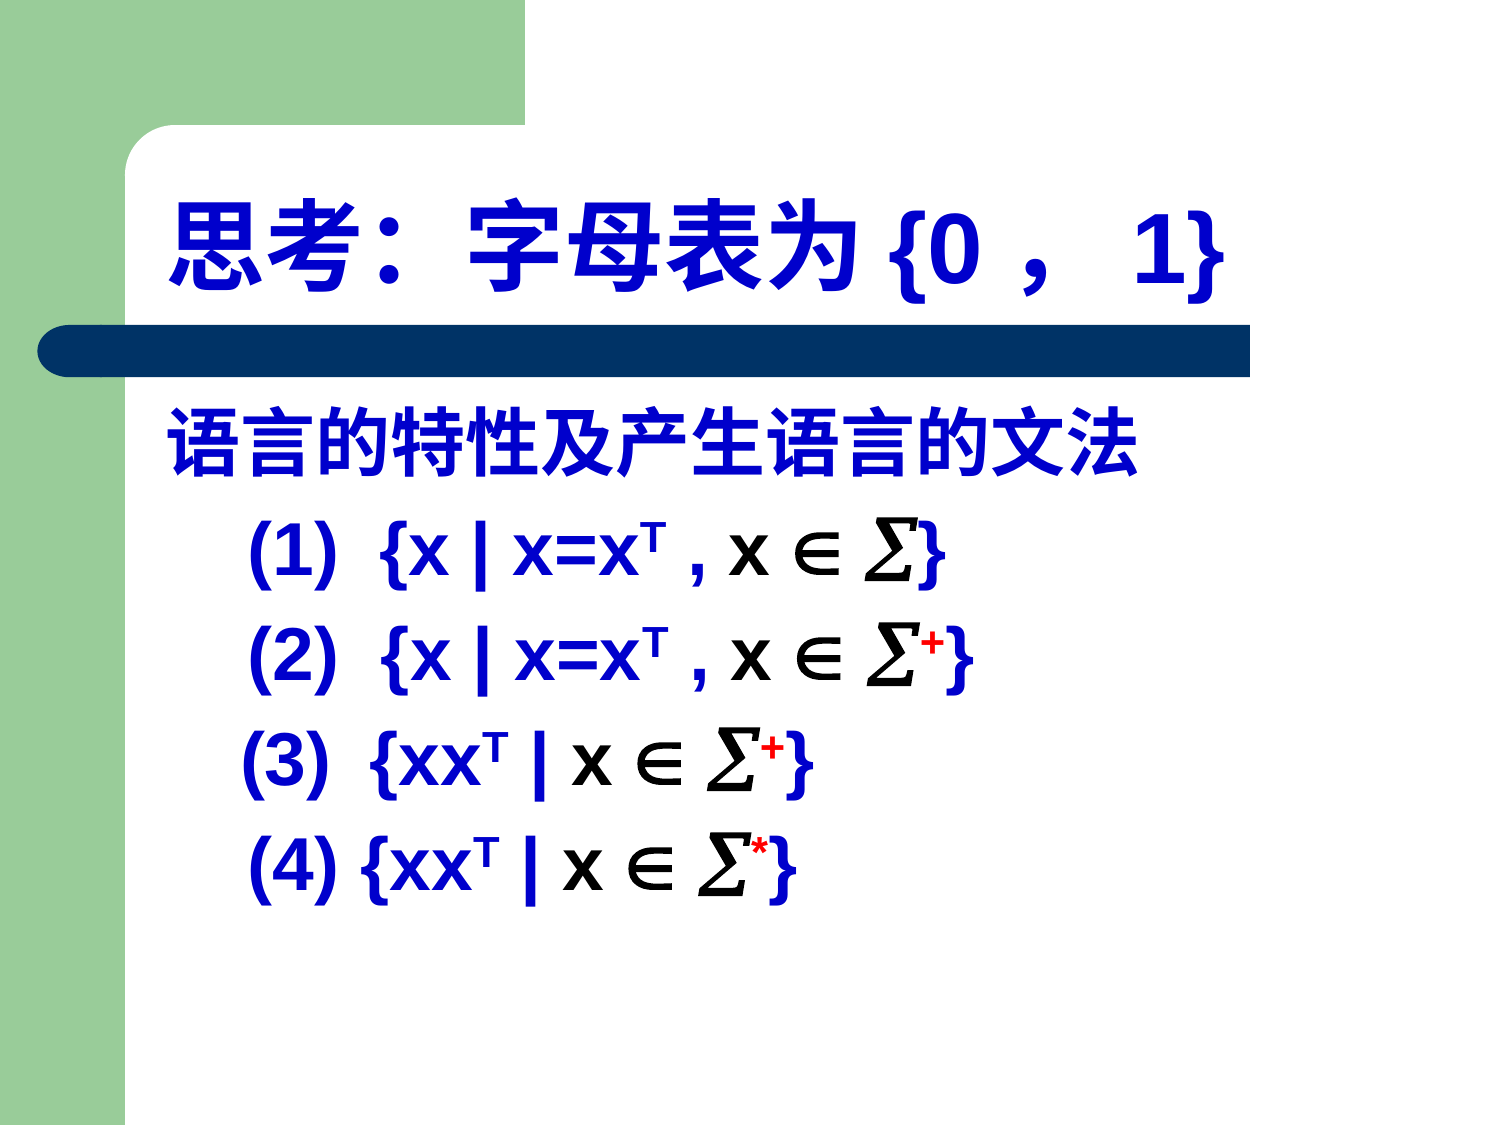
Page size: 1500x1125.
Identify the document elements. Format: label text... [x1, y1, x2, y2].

list 语言的特性及产生语言的文法 (1) {x | x=xT , x  } (2) {x | x=xT , x  +} (3) {xxT | x  +} (4) {xxT | x  *} [149, 387, 1463, 1001]
title 思考：字母表为{0，1} [149, 124, 1463, 313]
